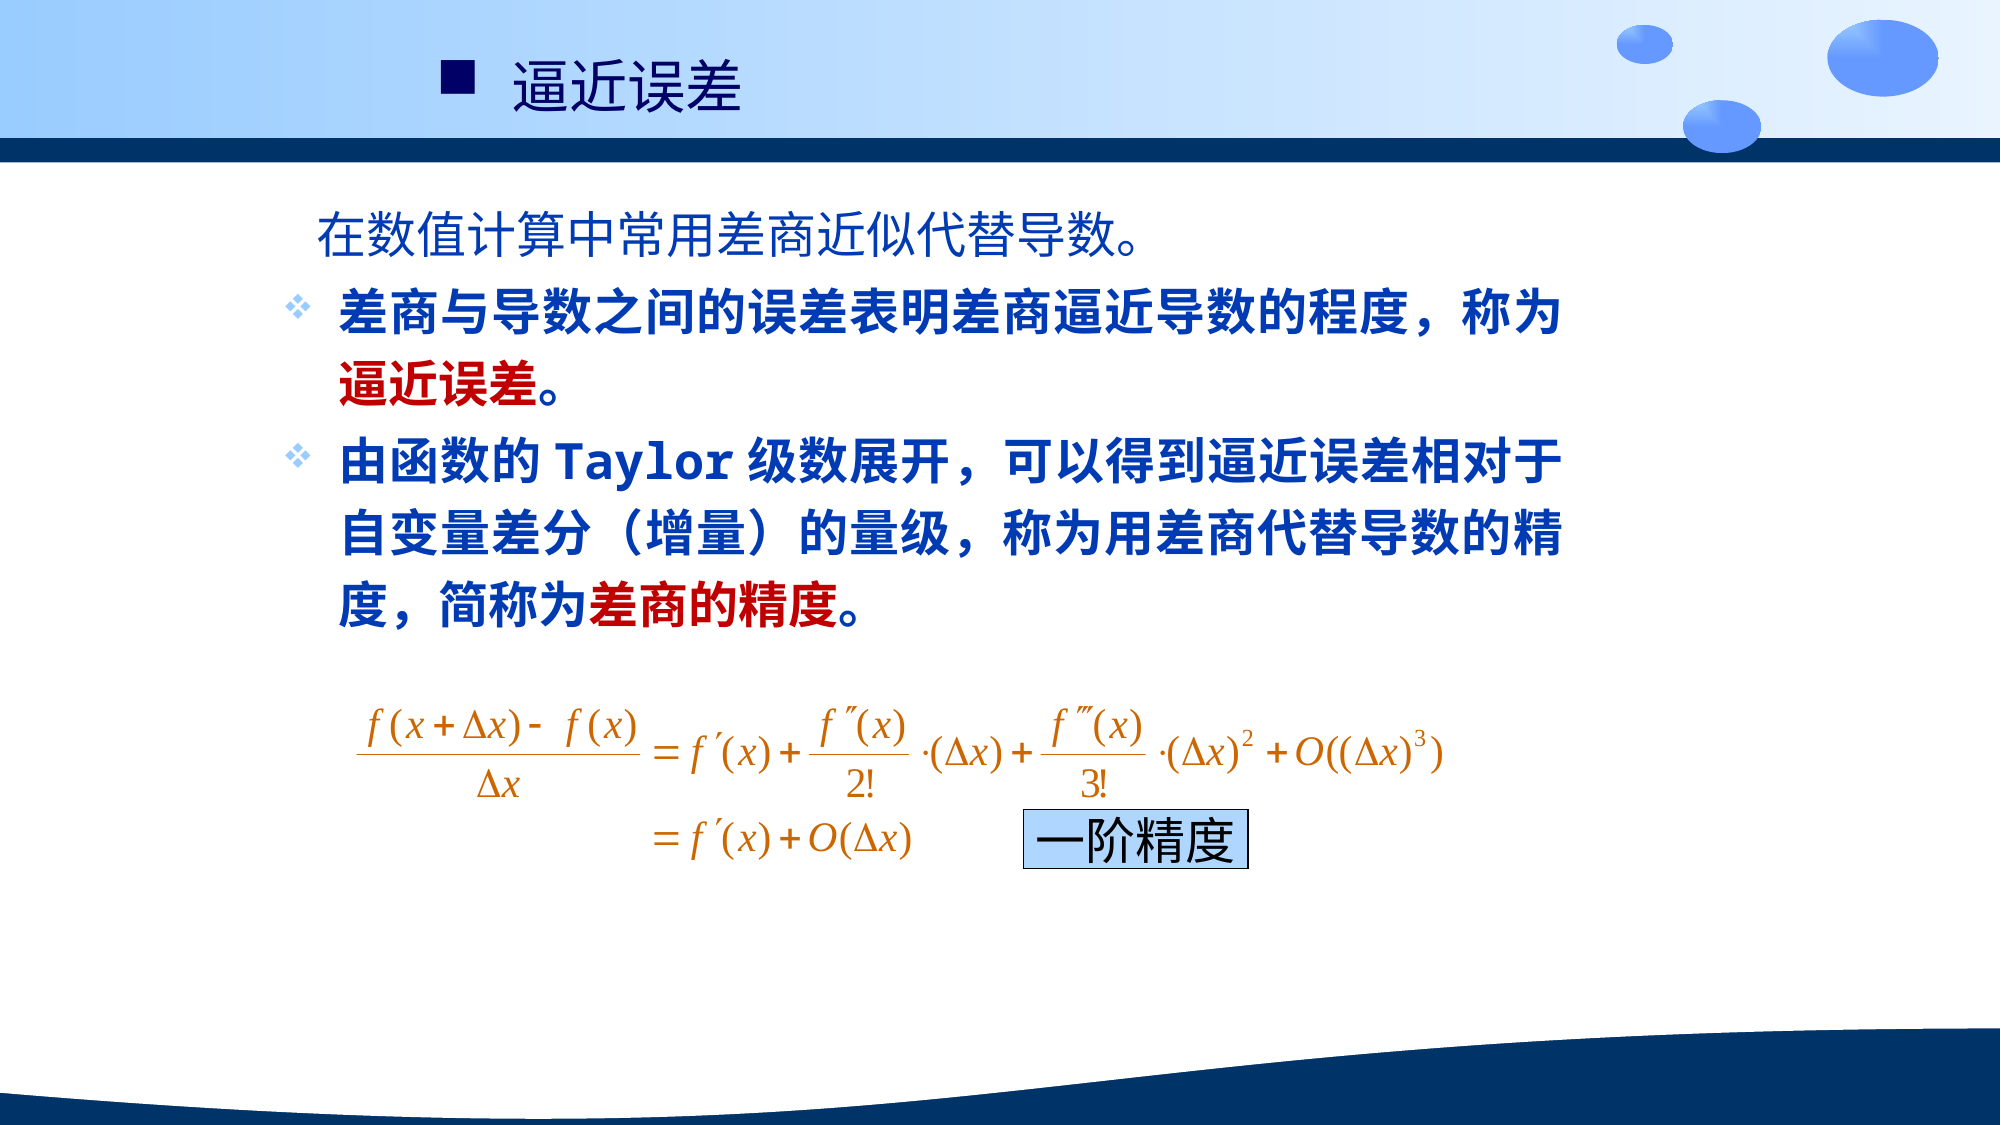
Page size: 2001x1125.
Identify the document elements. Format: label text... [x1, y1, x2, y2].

text_box 逼近误差 [421, 42, 882, 128]
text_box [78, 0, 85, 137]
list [350, 695, 1450, 869]
text_box 在数值计算中常用差商近似代替导数。 差商与导数之间的误差表明差商逼近导数的程度，称为逼近误差。 由函数的Taylor级数展开，可以得到逼近误差相对于自变量差分（增量）的量级，称为用差商代替导数的精度，简称为差商的精度。 [267, 184, 1579, 642]
